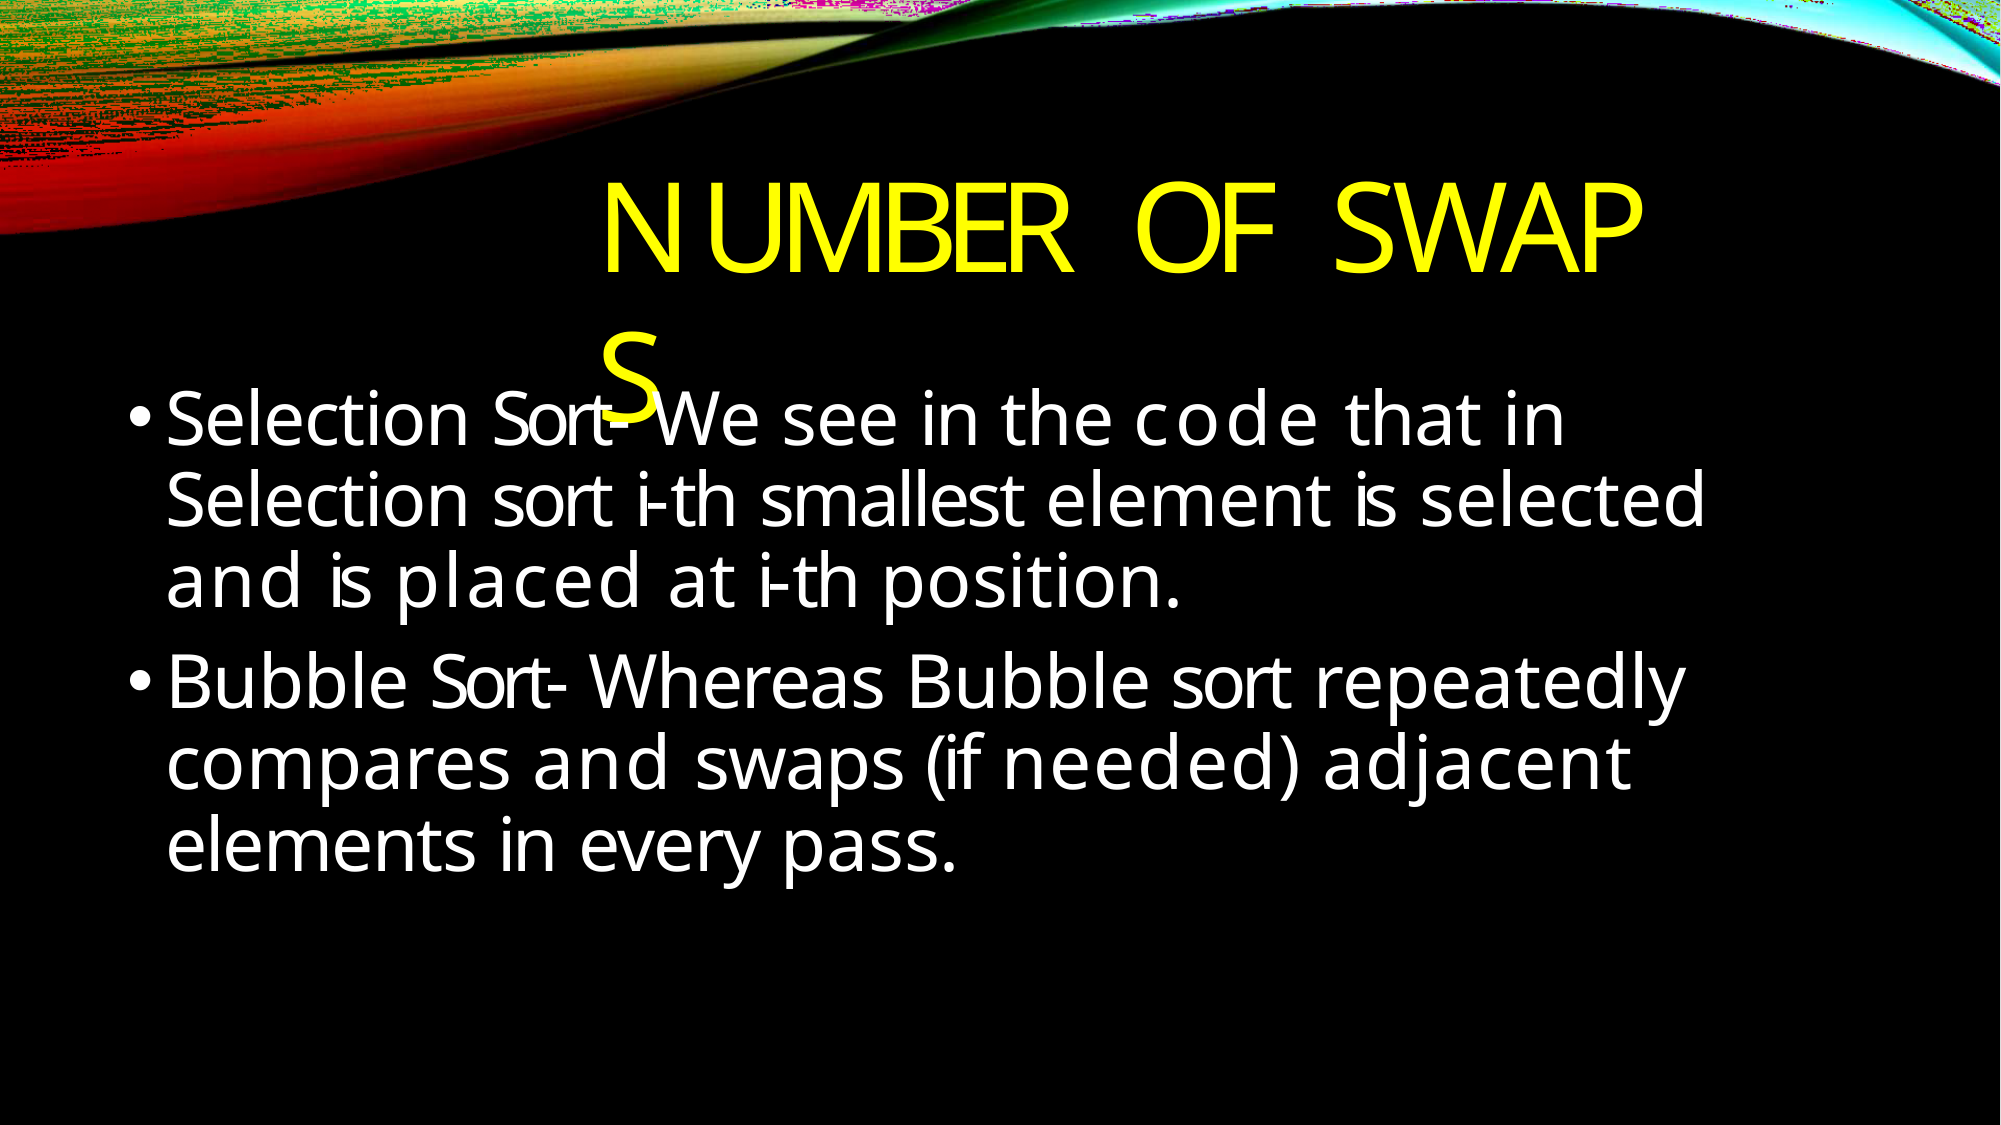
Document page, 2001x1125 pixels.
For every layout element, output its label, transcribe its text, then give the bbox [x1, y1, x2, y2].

title N U M B E R O F S W A P S [201, 94, 1708, 367]
text_box Selection Sort- We see in the code that in Selection sort i-th smallest element is selected and is placed at i-th position. Bubble Sort- Whereas Bubble sort repeatedly compares and swaps (if needed) adjacent elements in every pass. [125, 367, 1812, 887]
picture [0, 0, 2001, 237]
